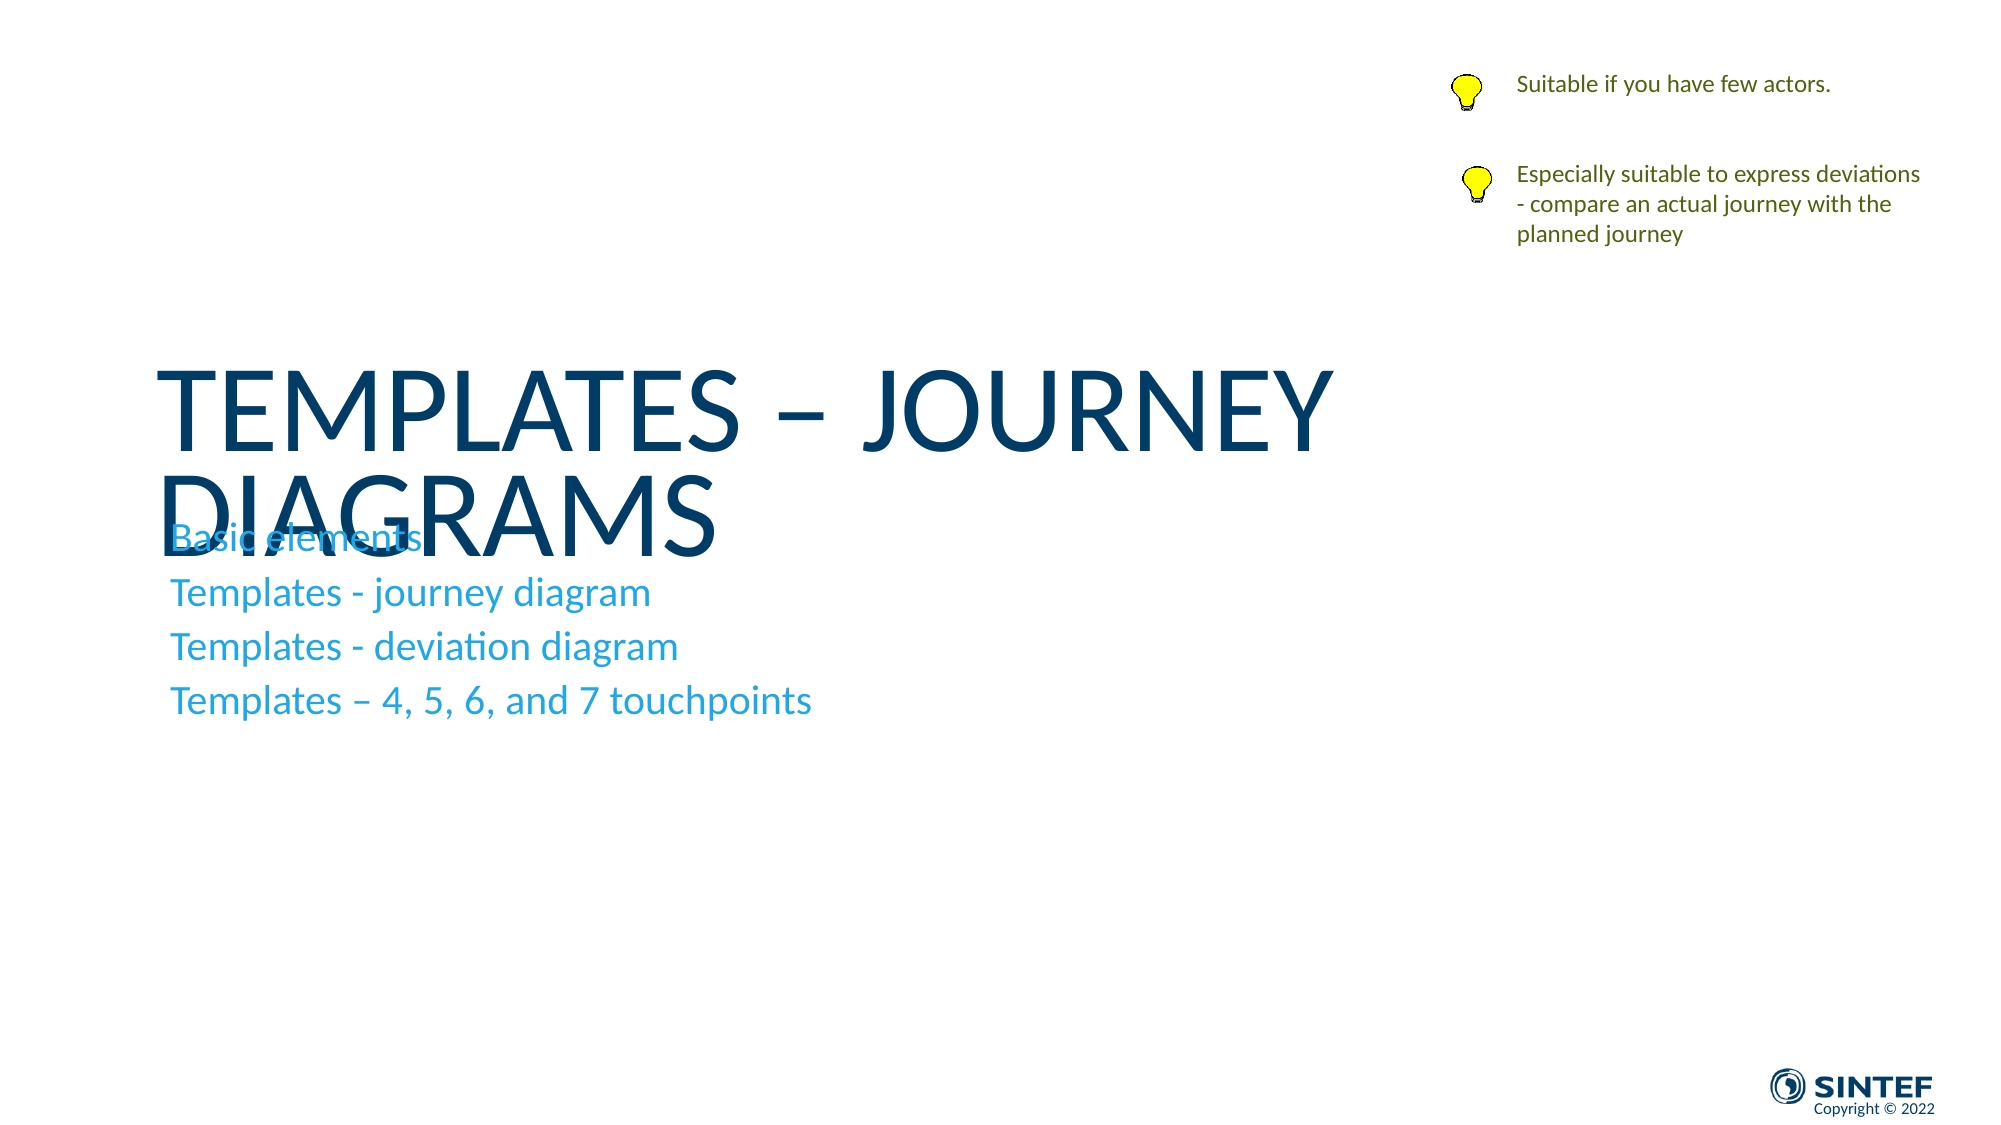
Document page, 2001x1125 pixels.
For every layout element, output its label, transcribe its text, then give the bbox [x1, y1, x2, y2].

picture [1451, 74, 1482, 111]
text_box Basic elements Templates - journey diagram Templates - deviation diagram Templates – 4, 5, 6, and 7 touchpoints [170, 510, 1490, 779]
title Templates – Journey diagrams [156, 308, 1781, 810]
picture [1461, 166, 1492, 203]
text_box Suitable if you have few actors. Especially suitable to express deviations - compare an actual journey with the planned journey [1502, 60, 1948, 315]
picture [1770, 1068, 1932, 1104]
